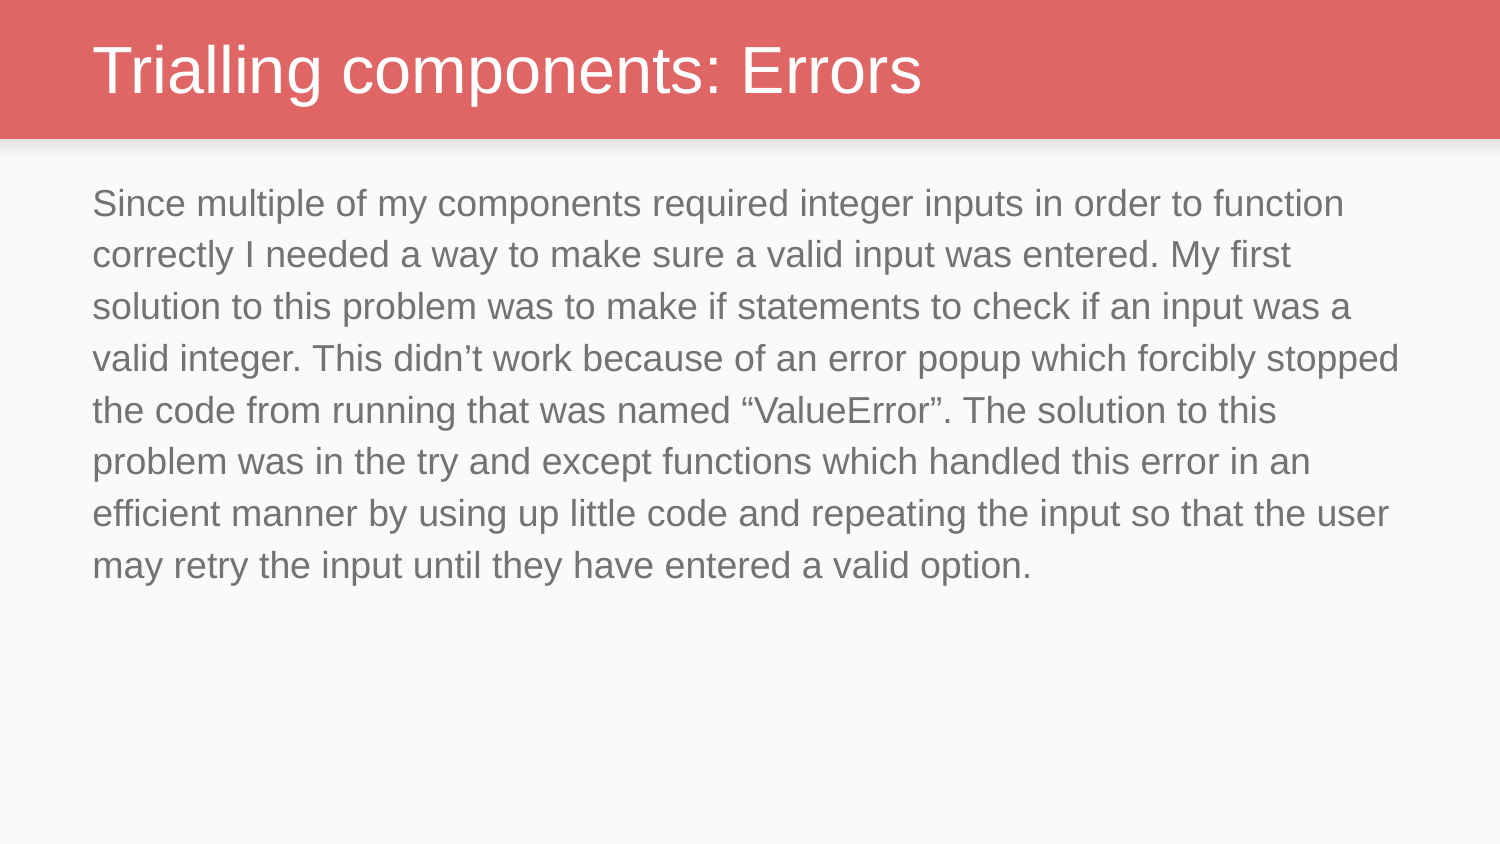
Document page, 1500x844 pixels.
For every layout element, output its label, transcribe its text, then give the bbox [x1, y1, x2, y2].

title Trialling components: Errors [77, 0, 1427, 123]
list Since multiple of my components required integer inputs in order to function correctly I needed a way to make sure a valid input was entered. My first solution to this problem was to make if statements to check if an input was a valid integer. This didn’t work because of an error popup which forcibly stopped the code from running that was named “ValueError”. The solution to this problem was in the try and except functions which handled this error in an efficient manner by using up little code and repeating the input so that the user may retry the input until they have entered a valid option. [77, 156, 1427, 760]
